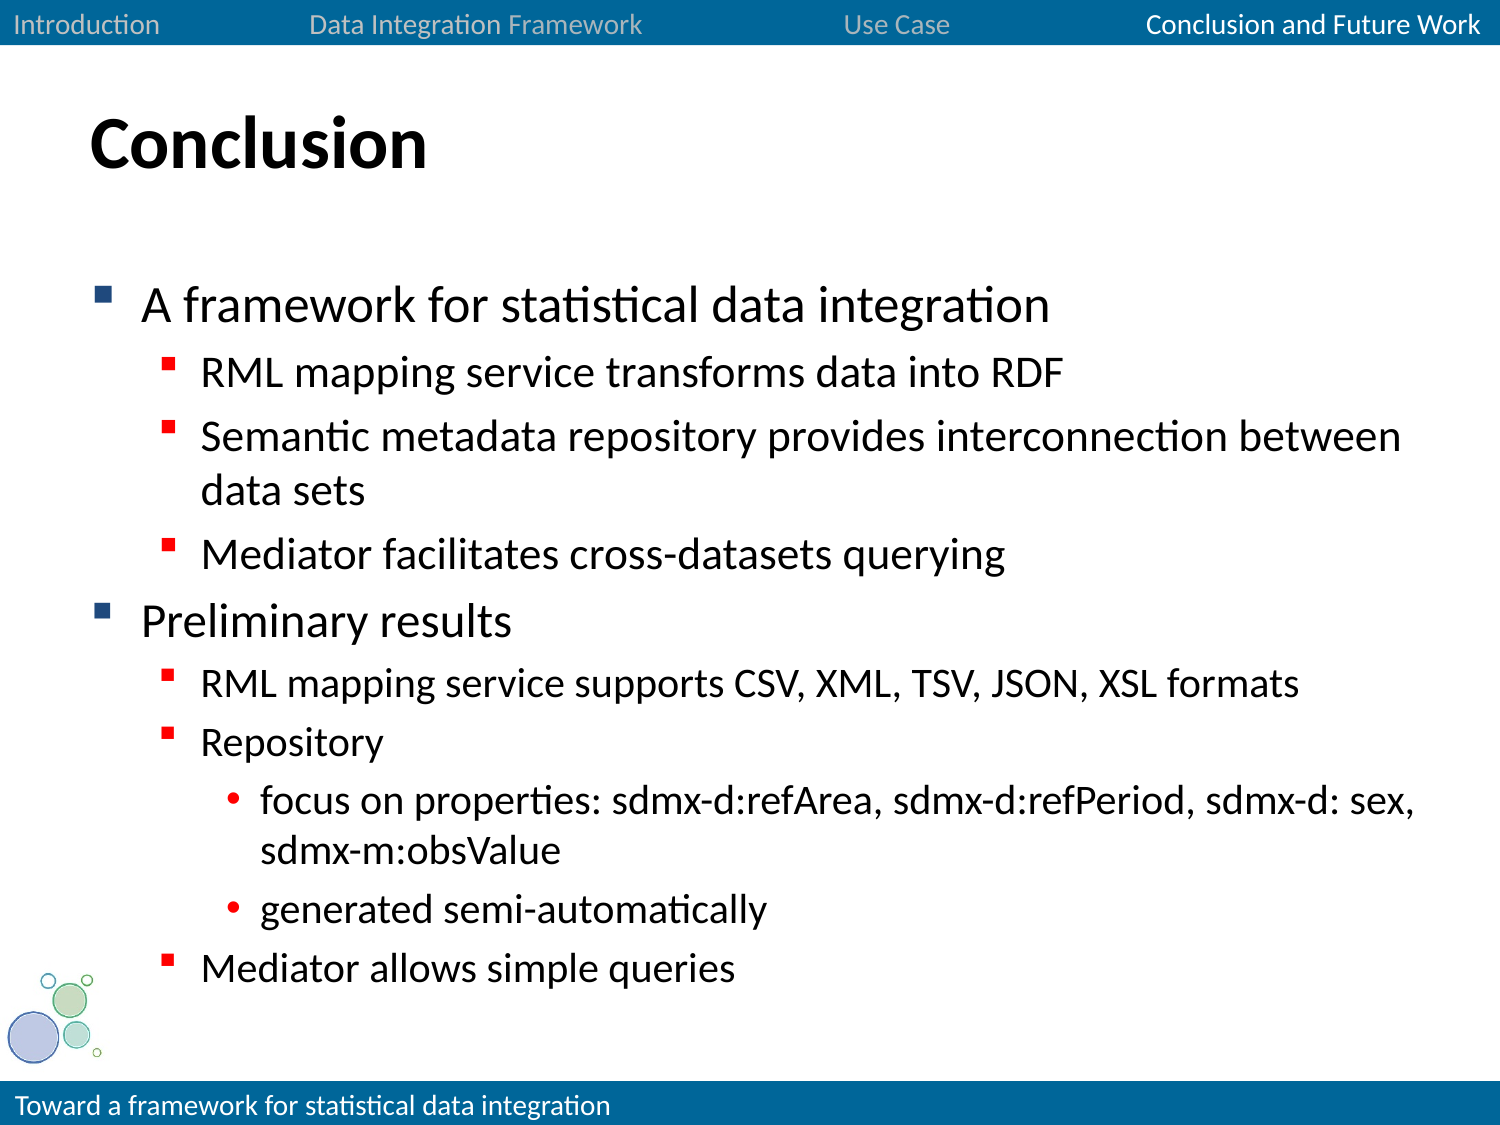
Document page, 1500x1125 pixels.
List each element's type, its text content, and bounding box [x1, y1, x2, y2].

slide_number 21 [1149, 1077, 1500, 1123]
list A framework for statistical data integration RML mapping service transforms data into RDF Semantic metadata repository provides interconnection between data sets Mediator facilitates cross-datasets querying Preliminary results RML mapping service supports CSV, XML, TSV, JSON, XSL formats Repository focus on properties: sdmx-d:refArea, sdmx-d:refPeriod, sdmx-d: sex, sdmx-m:obsValue generated semi-automatically Mediator allows simple queries [75, 262, 1438, 1005]
title Conclusion [75, 47, 1425, 233]
picture [0, 962, 113, 1074]
text_box Introduction Data Integration Framework Use Case Conclusion and Future Work [0, 0, 1500, 47]
